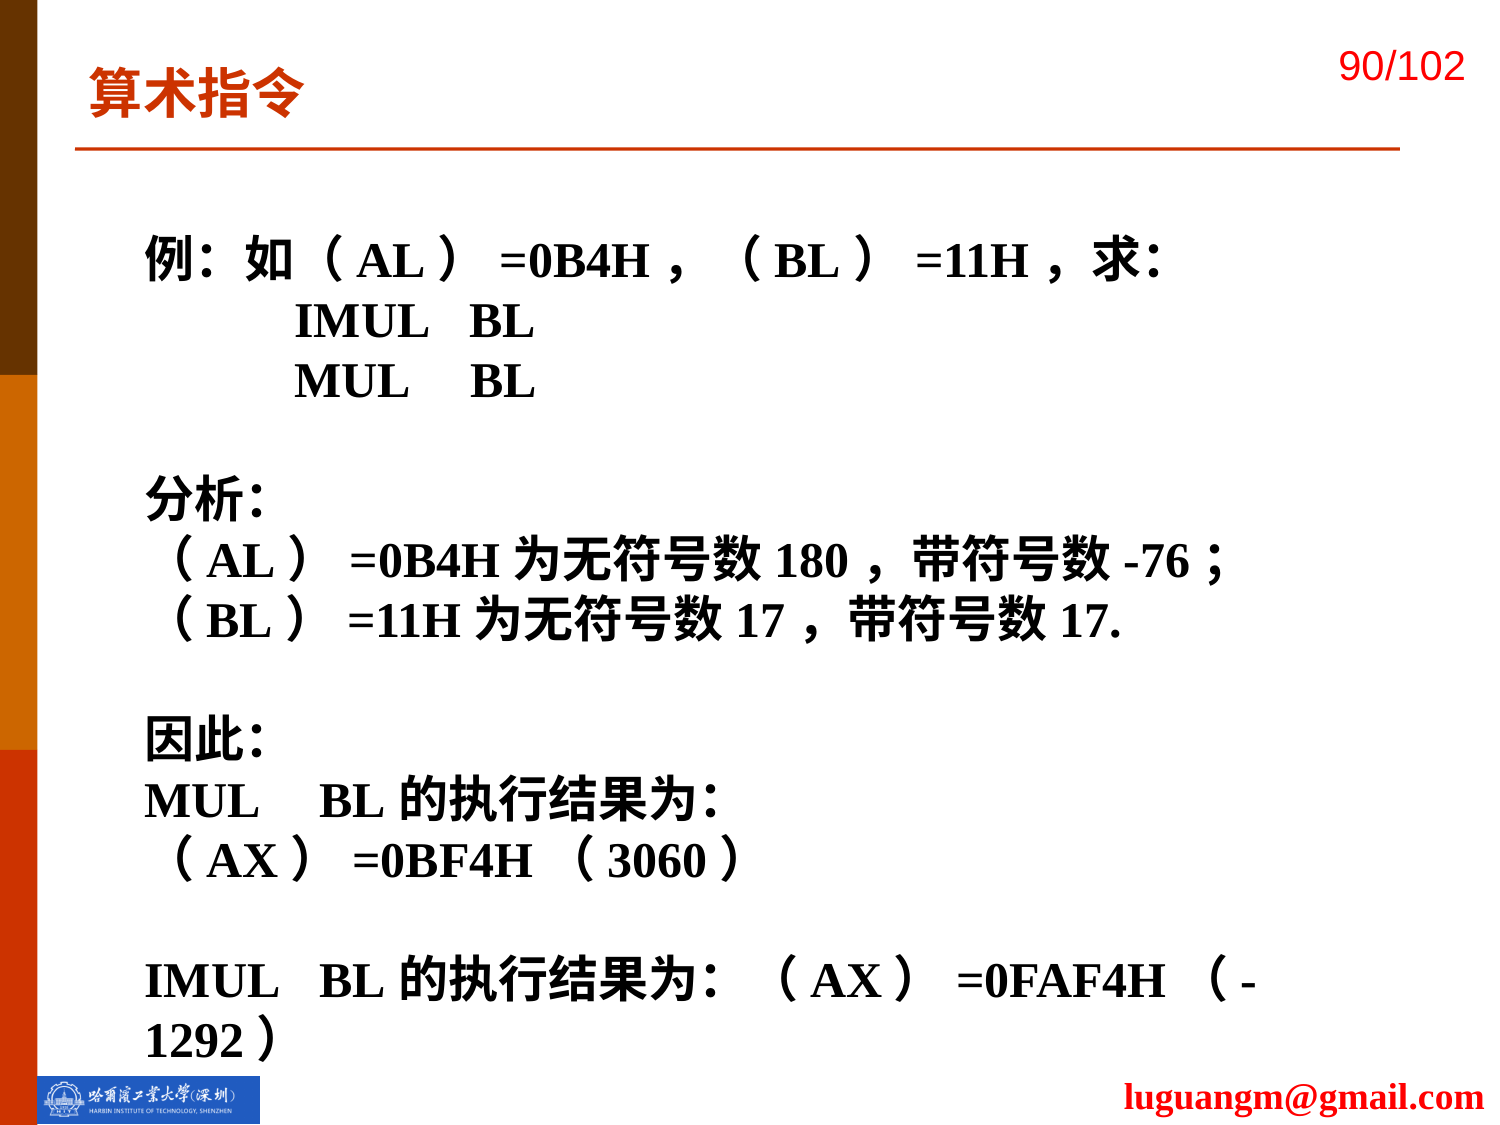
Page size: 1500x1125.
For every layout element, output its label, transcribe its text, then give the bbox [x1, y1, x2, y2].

text_box 例：如（AL）=0B4H，（BL）=11H，求： IMUL BL MUL BL 分析： （AL）=0B4H为无符号数180，带符号数-76； （BL）=11H为无符号数17，带符号数17. 因此： MUL BL的执行结果为：（AX）=0BF4H（3060） IMUL BL的执行结果为：（AX）=0FAF4H（-1292） [129, 219, 1376, 1125]
text_box 算术指令 [74, 52, 1123, 132]
picture [37, 1076, 129, 1124]
